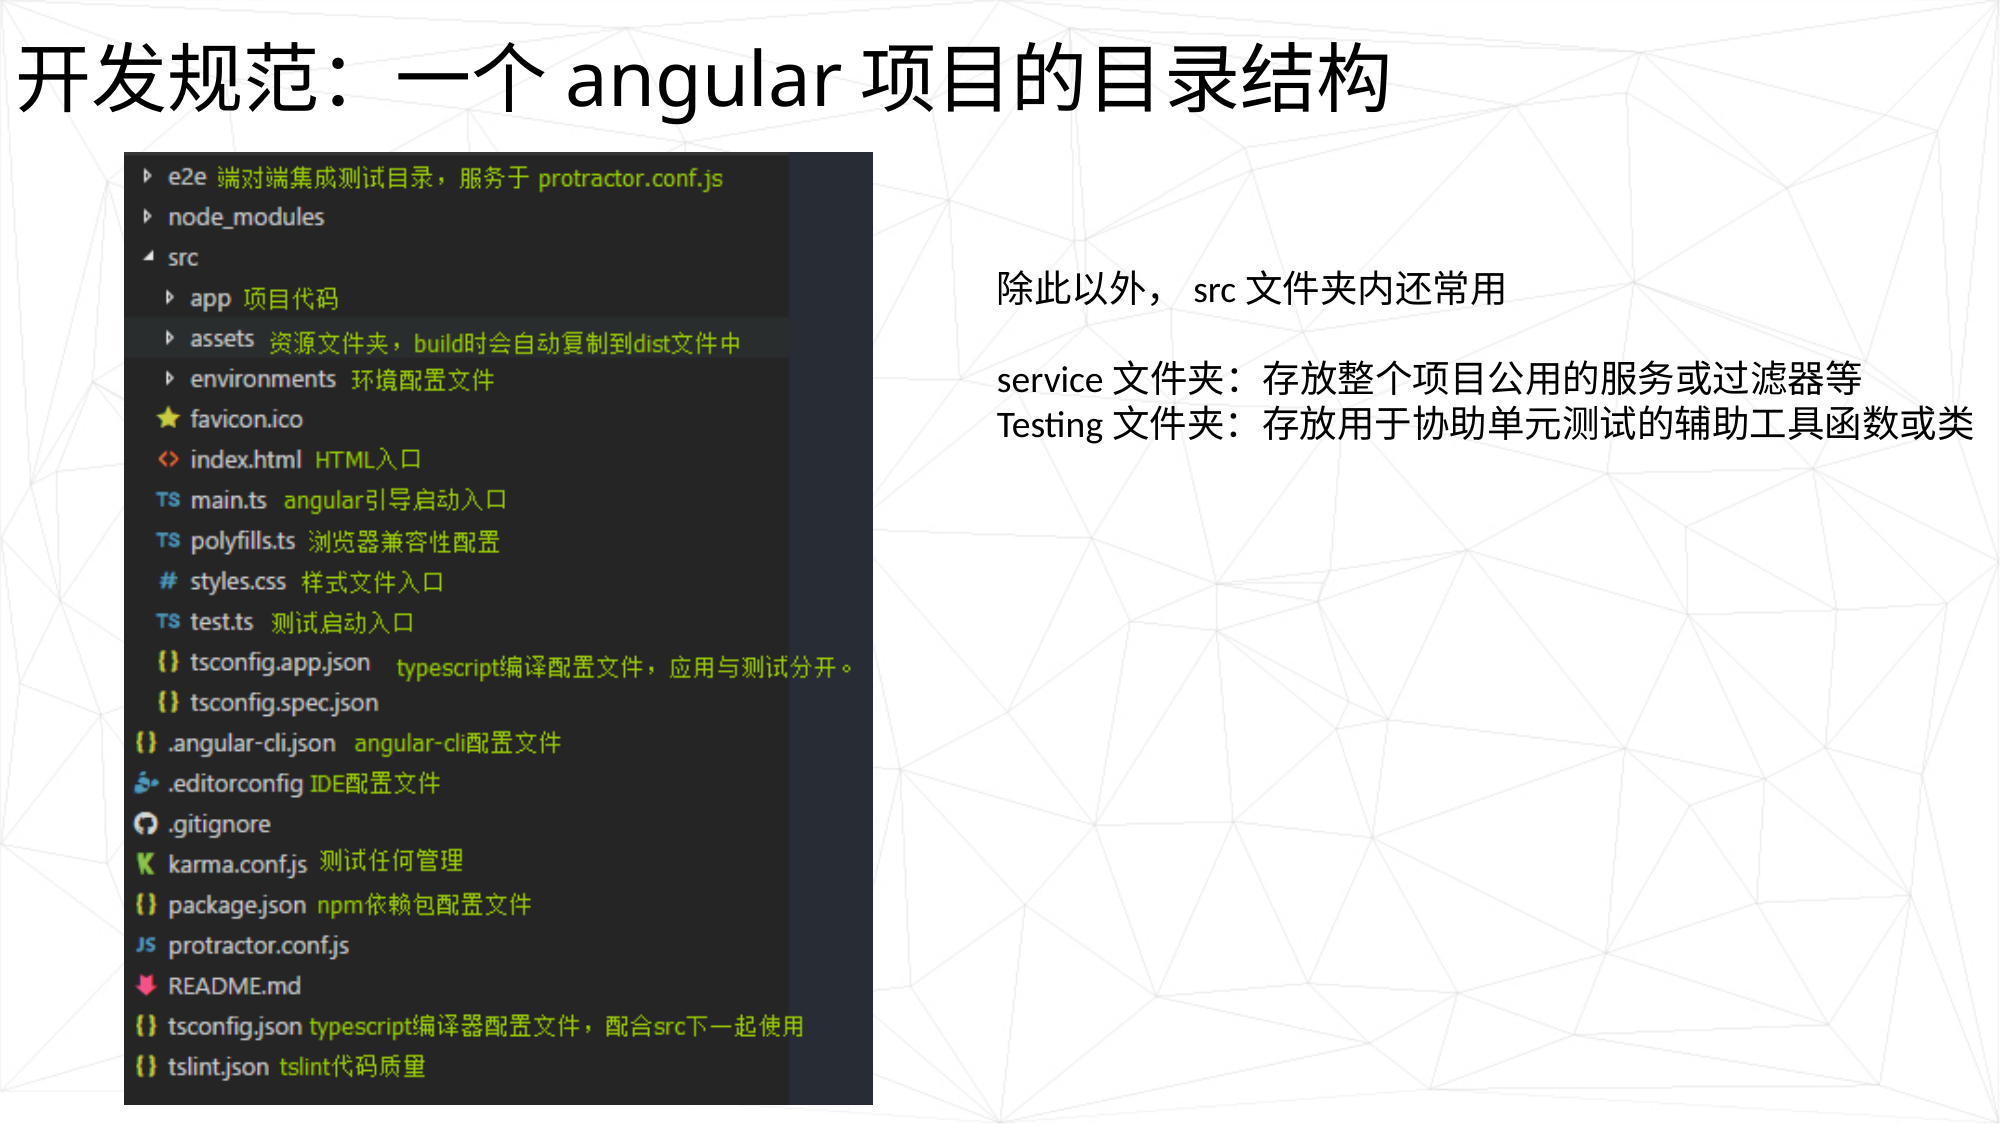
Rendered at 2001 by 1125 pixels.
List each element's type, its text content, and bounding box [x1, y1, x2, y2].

picture [0, 0, 2001, 1125]
text_box 除此以外，src文件夹内还常用 service文件夹：存放整个项目公用的服务或过滤器等 Testing文件夹：存放用于协助单元测试的辅助工具函数或类 [982, 257, 1990, 453]
title 开发规范：一个angular项目的目录结构 [0, 19, 1814, 134]
